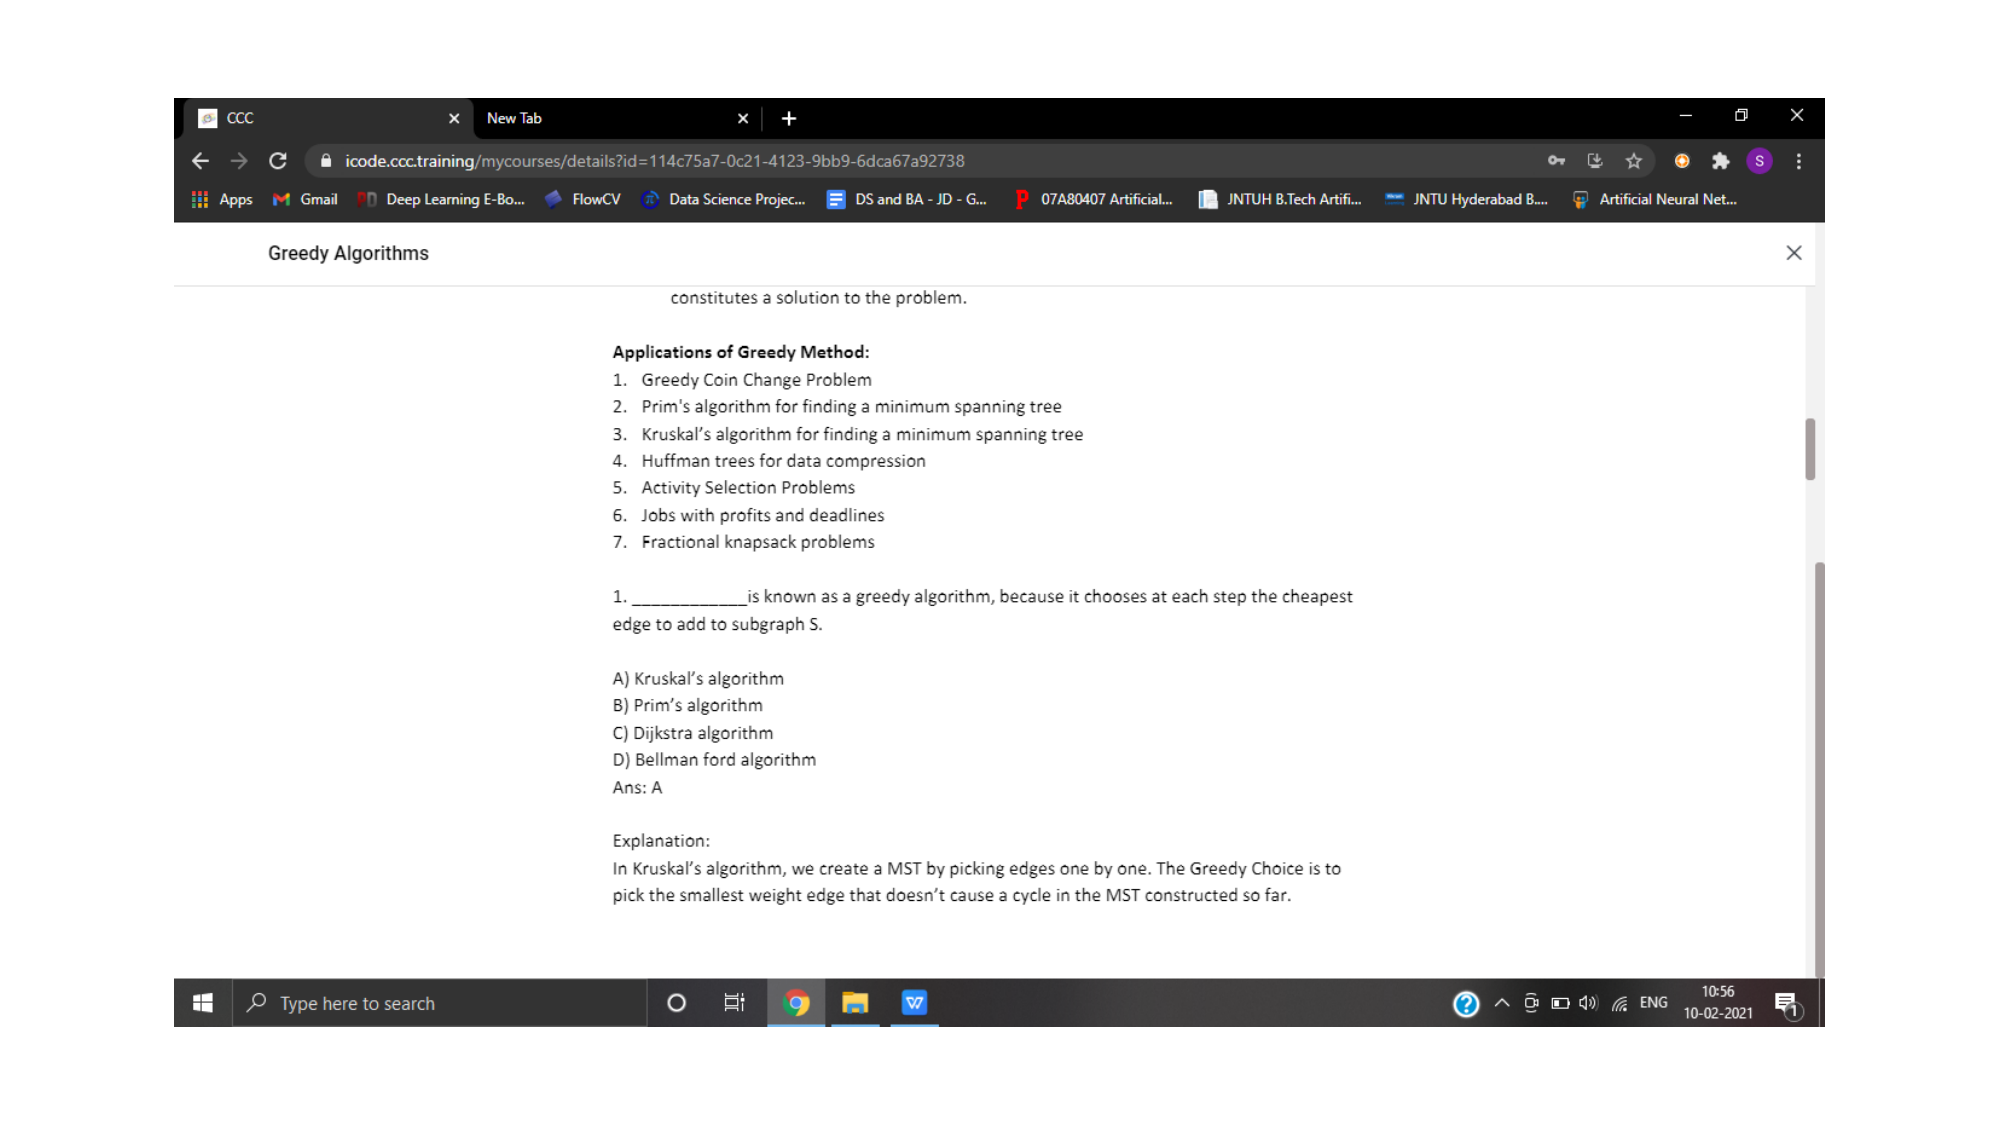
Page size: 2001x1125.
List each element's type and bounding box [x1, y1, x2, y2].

picture [174, 98, 1825, 1027]
